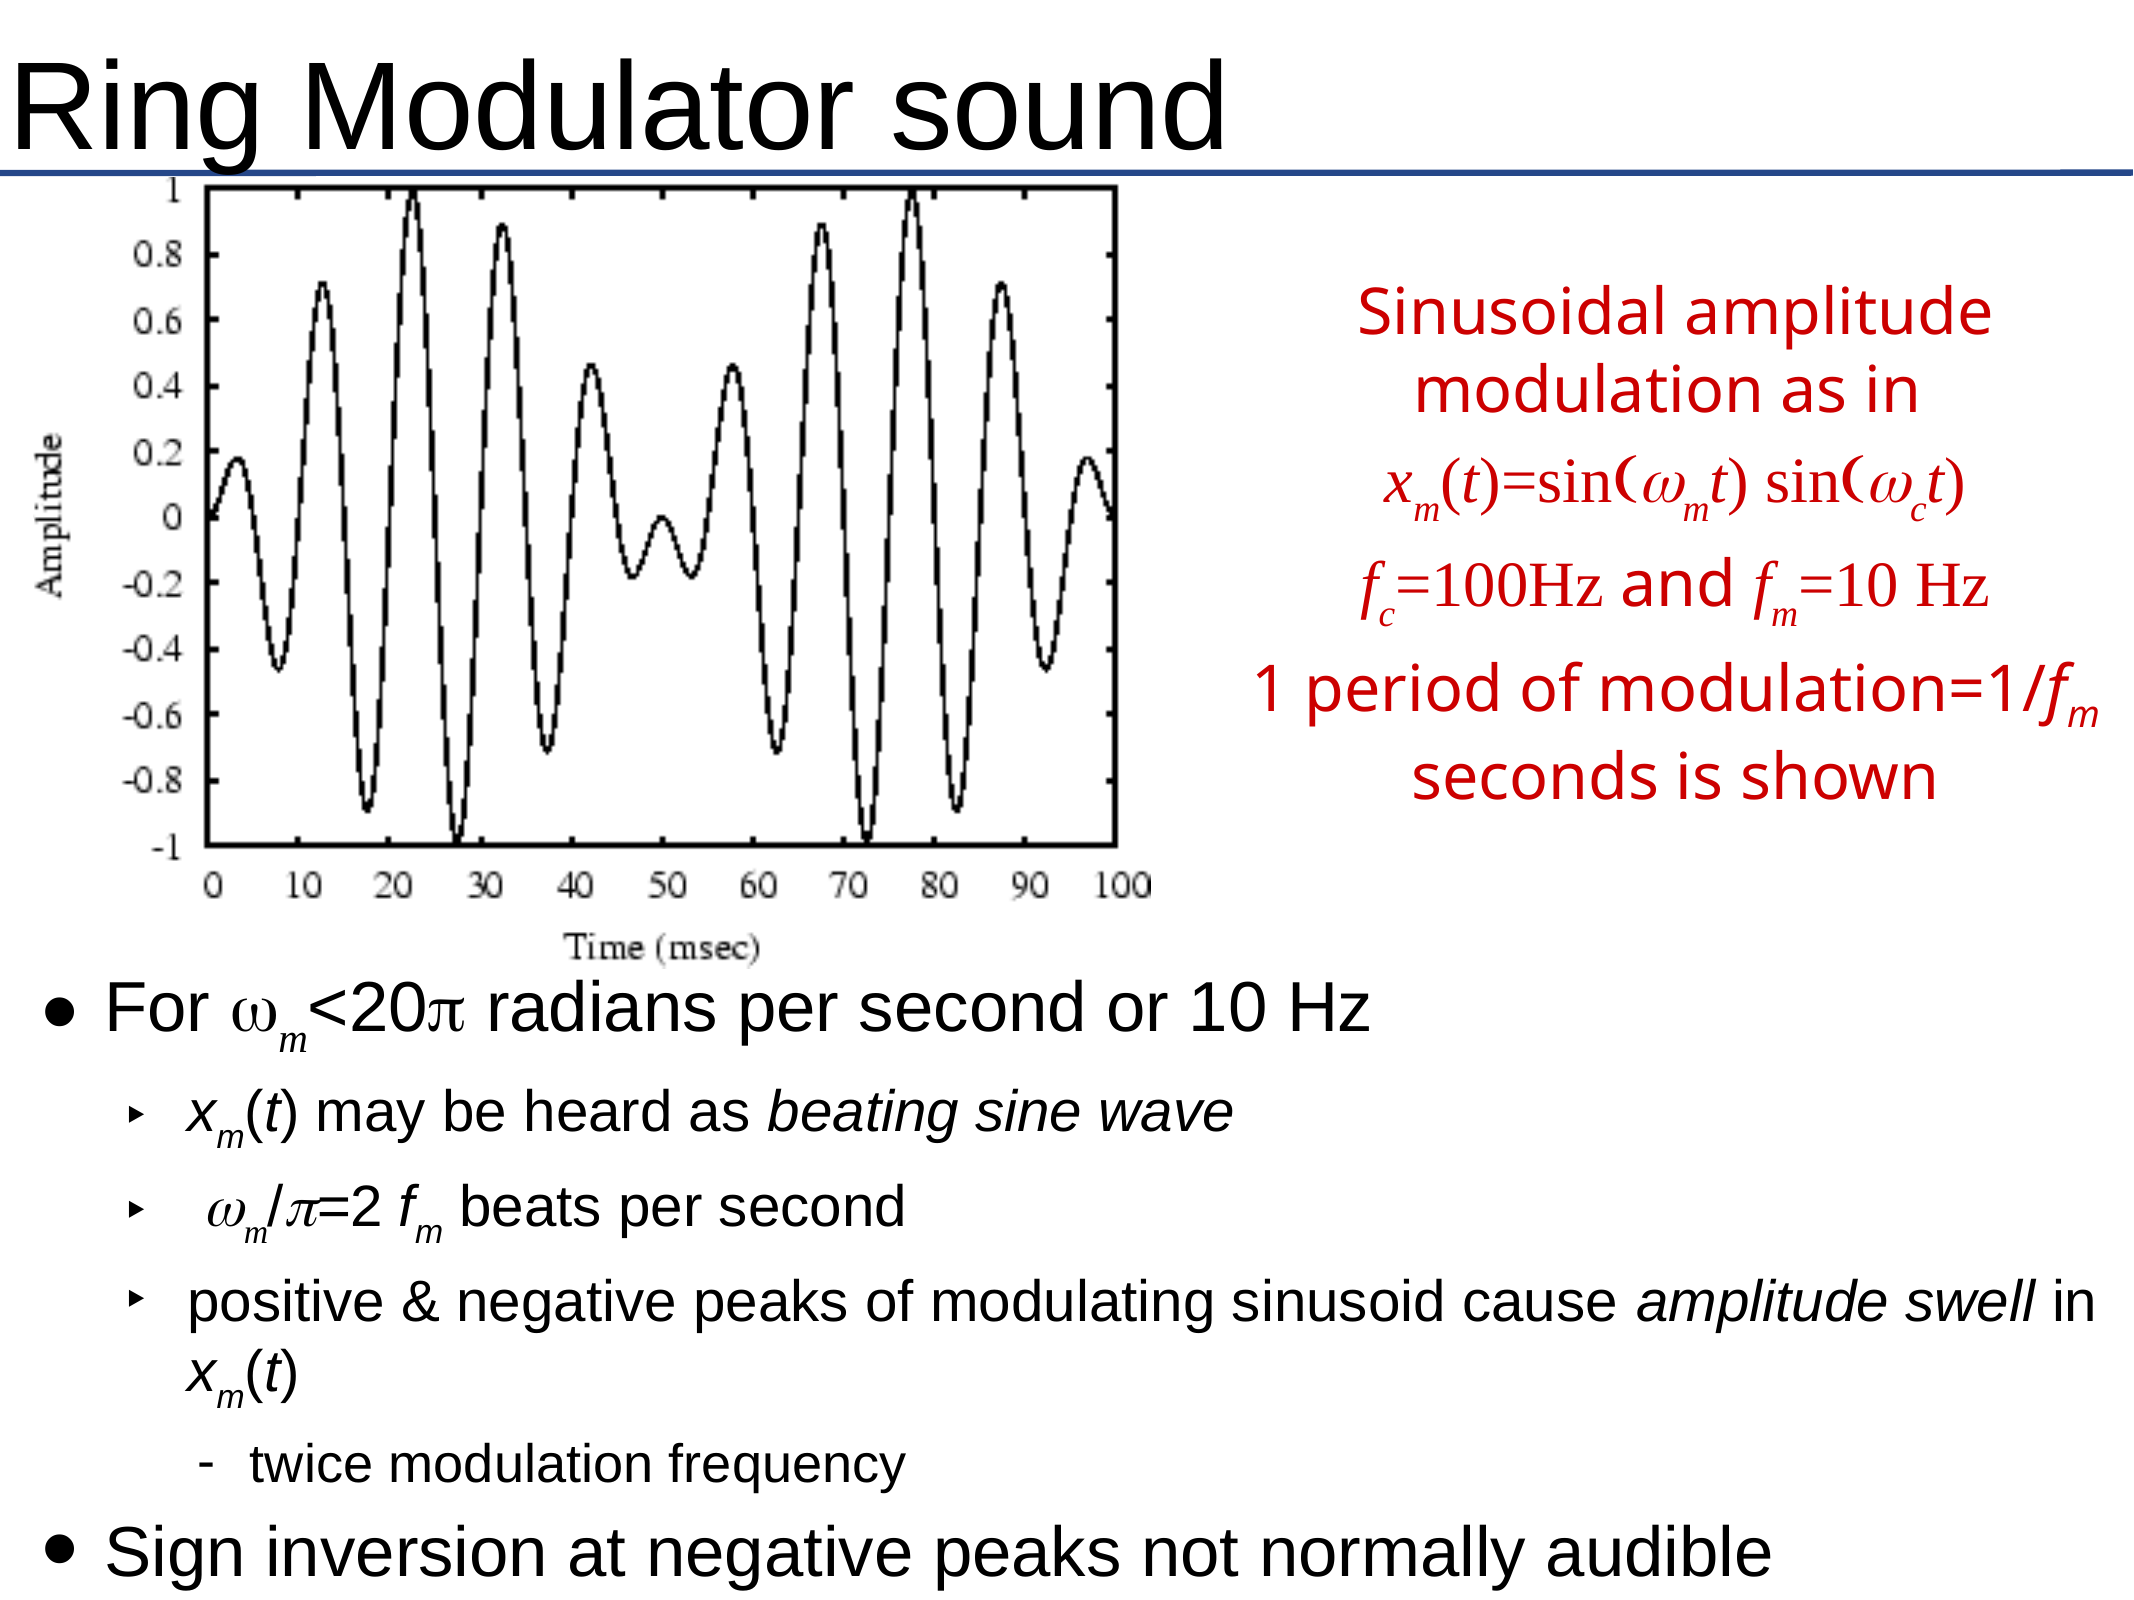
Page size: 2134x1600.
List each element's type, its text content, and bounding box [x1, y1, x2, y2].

list For wm<20p radians per second or 10 Hz xm(t) may be heard as beating sine wave wm/p=2 fm beats per second positive & negative peaks of modulating sinusoid cause amplitude swell in xm(t) twice modulation frequency Sign inversion at negative peaks not normally audible [0, 950, 2134, 1600]
title Ring Modulator sound [0, 9, 2134, 190]
picture [33, 177, 1151, 969]
text_box Sinusoidal amplitude modulation as in xm(t)=sin(wmt) sin(wct) fc=100Hz and fm=10 Hz 1 period of modulation=1/fm seconds is shown [1217, 259, 2134, 823]
